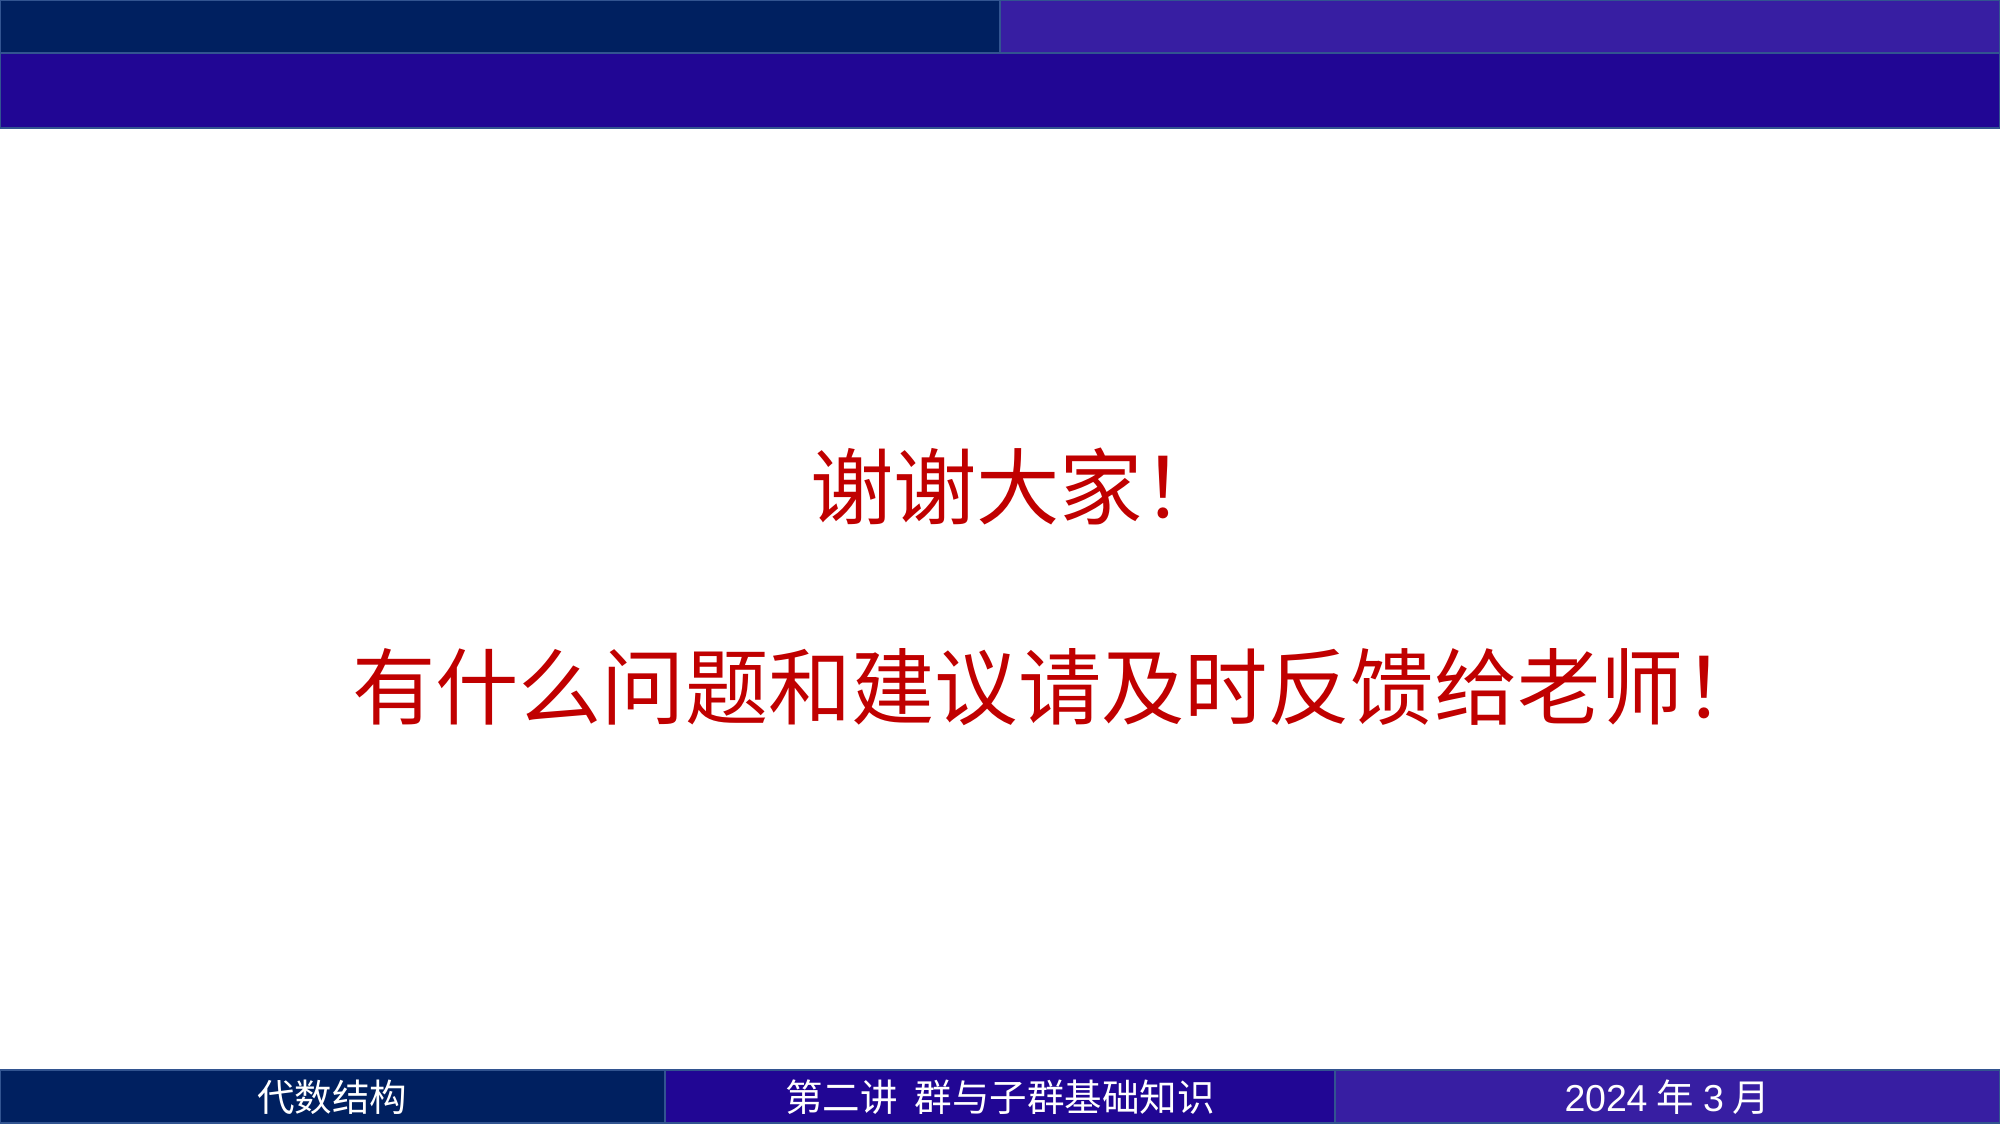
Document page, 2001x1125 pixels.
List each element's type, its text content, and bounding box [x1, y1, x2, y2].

text_box 2024年3月 [1334, 1069, 2000, 1124]
text_box [0, 0, 999, 52]
text_box 代数结构 [0, 1069, 664, 1124]
text_box 第二讲 群与子群基础知识 [664, 1069, 1334, 1124]
text_box [999, 0, 2000, 52]
text_box 谢谢大家！ 有什么问题和建议请及时反馈给老师！ [315, 328, 1722, 743]
text_box [0, 52, 2000, 129]
